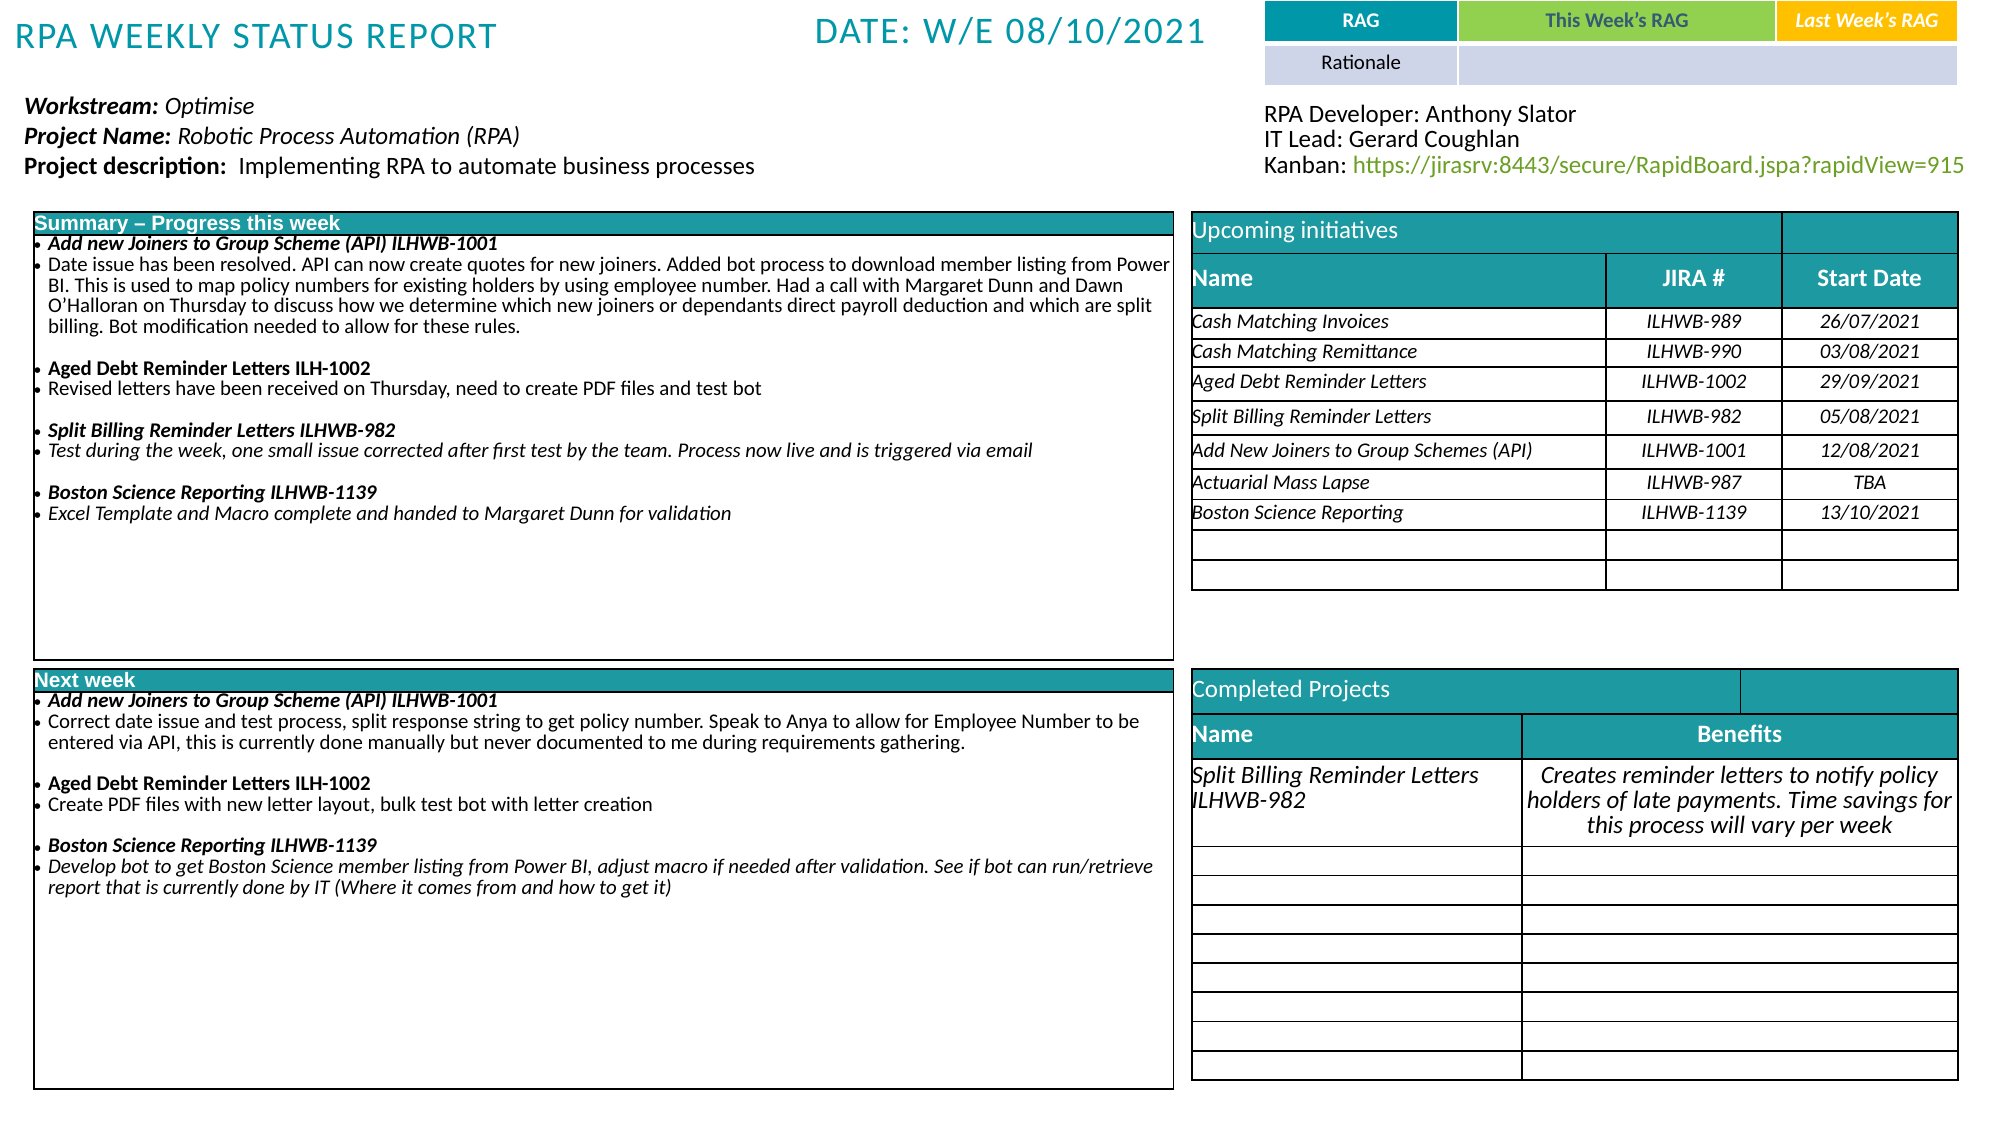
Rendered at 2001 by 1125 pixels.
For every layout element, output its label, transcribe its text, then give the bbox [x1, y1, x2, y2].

table_cell Creates reminder letters to notify policy holders of late payments. Time savings for this process will vary per week [1523, 760, 1957, 846]
table_cell [1193, 964, 1521, 991]
table_cell [1523, 993, 1957, 1021]
table_header Upcoming initiatives [1193, 213, 1781, 253]
table_cell 12/08/2021 [1783, 436, 1957, 468]
table_cell Split Billing Reminder Letters [1193, 402, 1605, 434]
table_cell 05/08/2021 [1783, 402, 1957, 434]
table_cell [1523, 1052, 1957, 1079]
text_box Workstream: Optimise Project Name: Robotic Process Automation (RPA) Project description: Implementing RPA to automate business processes [24, 74, 1188, 180]
table_cell Split Billing Reminder Letters ILHWB-982 [1193, 760, 1521, 846]
table_cell 03/08/2021 [1783, 340, 1957, 366]
table_cell 26/07/2021 [1783, 309, 1957, 338]
table_header Completed Projects [1193, 670, 1740, 713]
table_cell [1193, 993, 1521, 1021]
table_header This Week’s RAG [1459, 1, 1775, 41]
table_cell [1523, 935, 1957, 962]
table_cell [1607, 531, 1781, 559]
table_cell [1783, 561, 1957, 589]
table_header [1783, 213, 1957, 253]
table_cell [1523, 964, 1957, 991]
table_header RPA Developer: Anthony Slator IT Lead: Gerard Coughlan Kanban: https://jirasrv:8443/secure/RapidBoard.jspa?rapidView=915 [1264, 104, 1992, 185]
table_cell ILHWB-987 [1607, 470, 1781, 499]
table_cell ILHWB-989 [1607, 309, 1781, 338]
table_cell Actuarial Mass Lapse [1193, 470, 1605, 499]
table_cell Rationale [1265, 46, 1457, 85]
table_header Last Week’s RAG [1777, 1, 1957, 41]
table_cell ILHWB-1001 [1607, 436, 1781, 468]
table_cell ILHWB-1002 [1607, 368, 1781, 400]
table_header Summary – Progress this week [35, 213, 1173, 234]
table_cell Aged Debt Reminder Letters [1193, 368, 1605, 400]
table_cell JIRA # [1607, 254, 1781, 307]
table_cell [1193, 935, 1521, 962]
table_cell [1459, 46, 1957, 85]
table_cell [1523, 1022, 1957, 1050]
table_cell [1193, 1022, 1521, 1050]
table_cell [1193, 847, 1521, 875]
table_cell [1783, 531, 1957, 559]
table_cell [1193, 906, 1521, 933]
table_cell [1523, 876, 1957, 904]
table_cell Boston Science Reporting [1193, 500, 1605, 529]
text_box RPA Weekly Status report [0, 12, 624, 68]
table_cell [1523, 906, 1957, 933]
table_cell ILHWB-990 [1607, 340, 1781, 366]
table_cell ILHWB-982 [1607, 402, 1781, 434]
table_cell Cash Matching Remittance [1193, 340, 1605, 366]
table_cell [1193, 531, 1605, 559]
table_header Next week [35, 670, 1173, 691]
table_cell 13/10/2021 [1783, 500, 1957, 529]
table_cell Add new Joiners to Group Scheme (API) ILHWB-1001 Correct date issue and test process, split response string to get policy number. Speak to Anya to allow for Employee Number to be entered via API, this is currently done manually but never documented to me during requirements gathering. Aged Debt Reminder Letters ILH-1002 Create PDF files with new letter layout, bulk test bot with letter creation Boston Science Reporting ILHWB-1139 Develop bot to get Boston Science member listing from Power BI, adjust macro if needed after validation. See if bot can run/retrieve report that is currently done by IT (Where it comes from and how to get it) [35, 693, 1173, 1088]
table_cell [1193, 561, 1605, 589]
text_box Date: w/e 08/10/2021 [800, 7, 1263, 62]
table_header [1741, 670, 1957, 713]
table_cell TBA [1783, 470, 1957, 499]
table_cell Benefits [1523, 715, 1957, 758]
table_cell Name [1193, 715, 1521, 758]
table_cell Cash Matching Invoices [1193, 309, 1605, 338]
table_header RAG [1265, 1, 1457, 41]
table_cell ILHWB-1139 [1607, 500, 1781, 529]
table_cell [1193, 1052, 1521, 1079]
table_cell [1523, 847, 1957, 875]
table_cell Add New Joiners to Group Schemes (API) [1193, 436, 1605, 468]
table_cell Start Date [1783, 254, 1957, 307]
table_cell [1607, 561, 1781, 589]
table_cell [1193, 876, 1521, 904]
table_cell 29/09/2021 [1783, 368, 1957, 400]
table_cell Add new Joiners to Group Scheme (API) ILHWB-1001 Date issue has been resolved. API can now create quotes for new joiners. Added bot process to download member listing from Power BI. This is used to map policy numbers for existing holders by using employee number. Had a call with Margaret Dunn and Dawn O’Halloran on Thursday to discuss how we determine which new joiners or dependants direct payroll deduction and which are split billing. Bot modification needed to allow for these rules. Aged Debt Reminder Letters ILH-1002 Revised letters have been received on Thursday, need to create PDF files and test bot Split Billing Reminder Letters ILHWB-982 Test during the week, one small issue corrected after first test by the team. Process now live and is triggered via email Boston Science Reporting ILHWB-1139 Excel Template and Macro complete and handed to Margaret Dunn for validation [35, 236, 1173, 659]
table_cell Name [1193, 254, 1605, 307]
